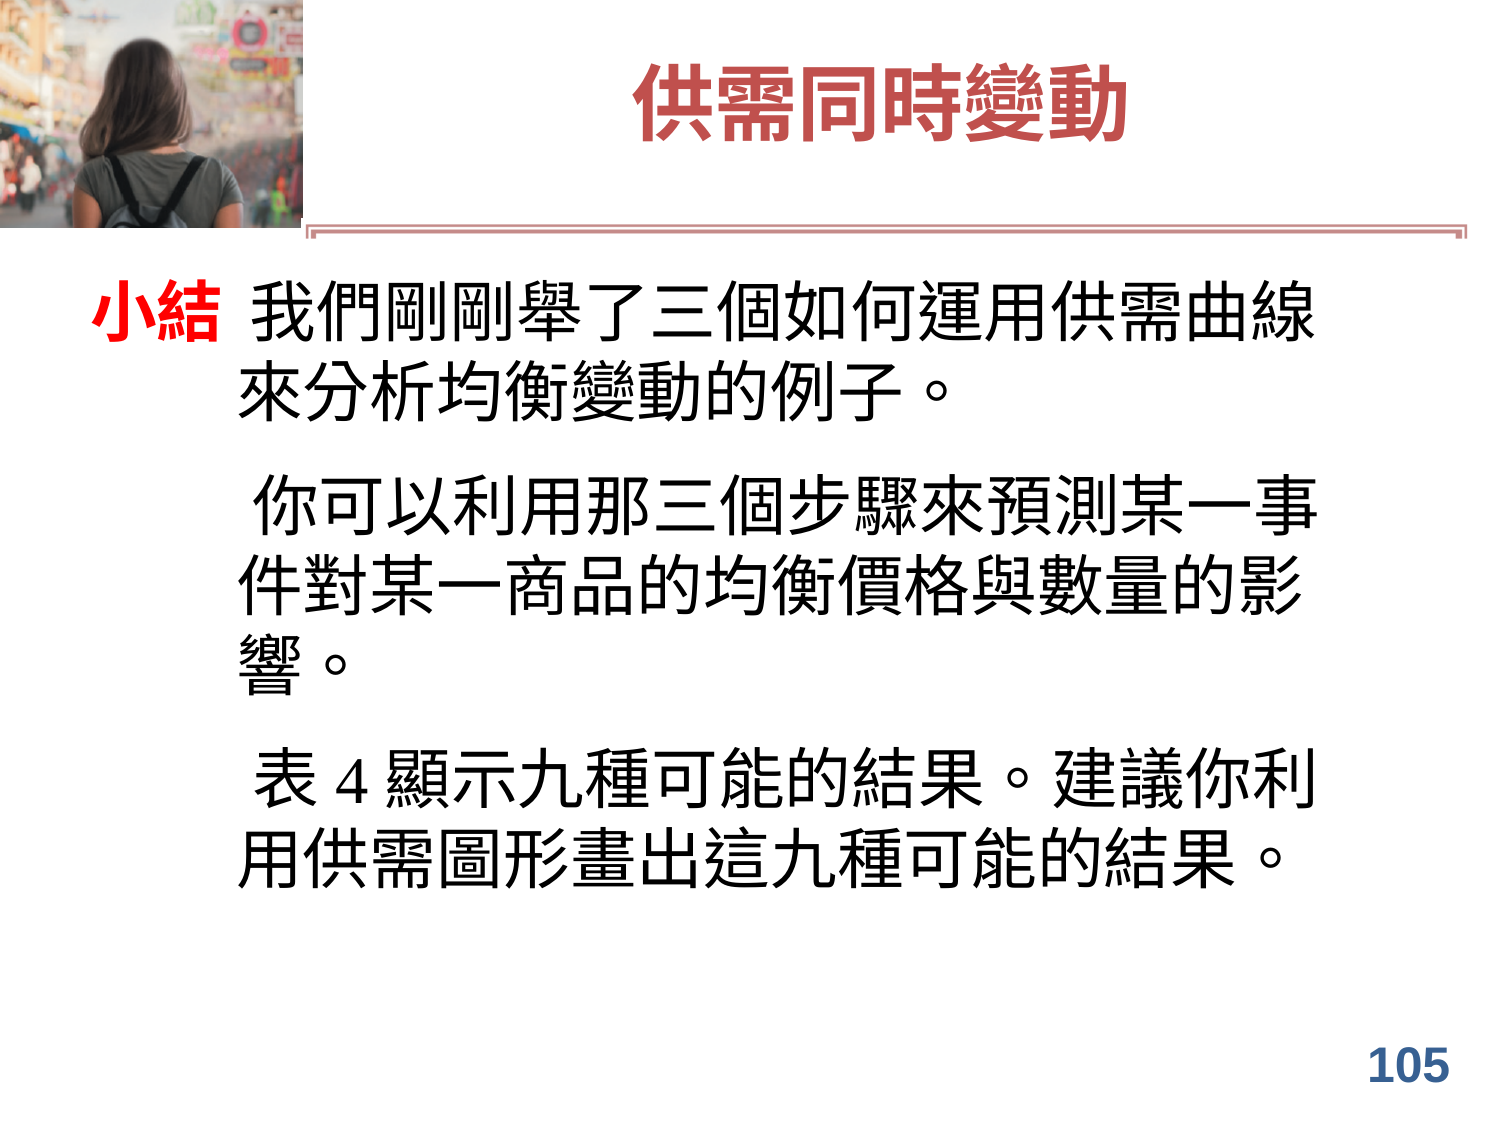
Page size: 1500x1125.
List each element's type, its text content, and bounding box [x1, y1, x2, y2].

list 小結 我們剛剛舉了三個如何運用供需曲線 來分析均衡變動的例子。 你可以利用那三個步驟來預測某一事 件對某一商品的均衡價格與數量的影 響。 表4顯示九種可能的結果。建議你利 用供需圖形畫出這九種可能的結果。 [75, 262, 1425, 1005]
text_box 105 [1352, 1024, 1482, 1100]
title 供需同時變動 [336, 7, 1425, 195]
picture [0, 0, 303, 228]
